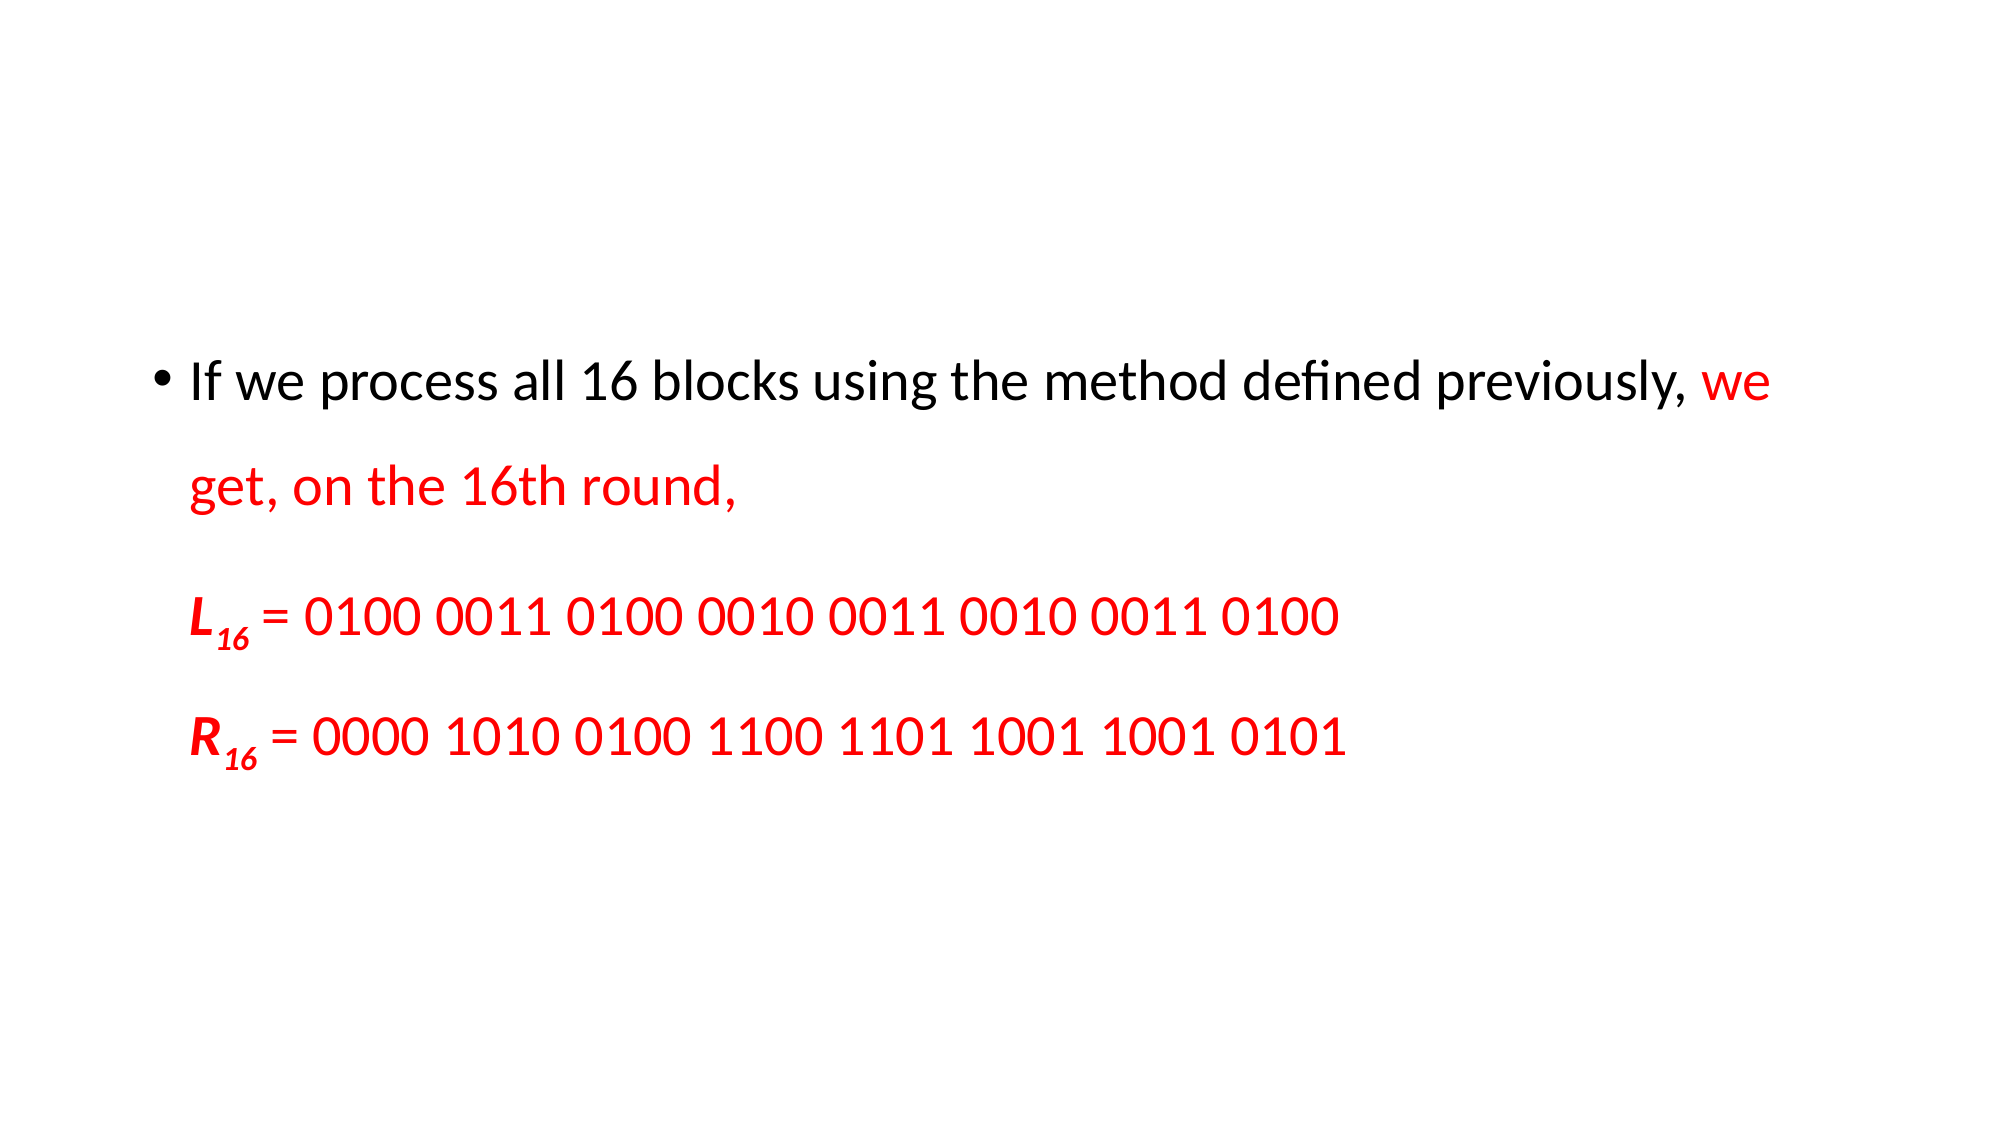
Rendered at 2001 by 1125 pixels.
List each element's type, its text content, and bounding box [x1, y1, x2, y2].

list If we process all 16 blocks using the method defined previously, we get, on the 16th round, L16 = 0100 0011 0100 0010 0011 0010 0011 0100 R16 = 0000 1010 0100 1100 1101 1001 1001 0101 [137, 299, 1863, 1014]
